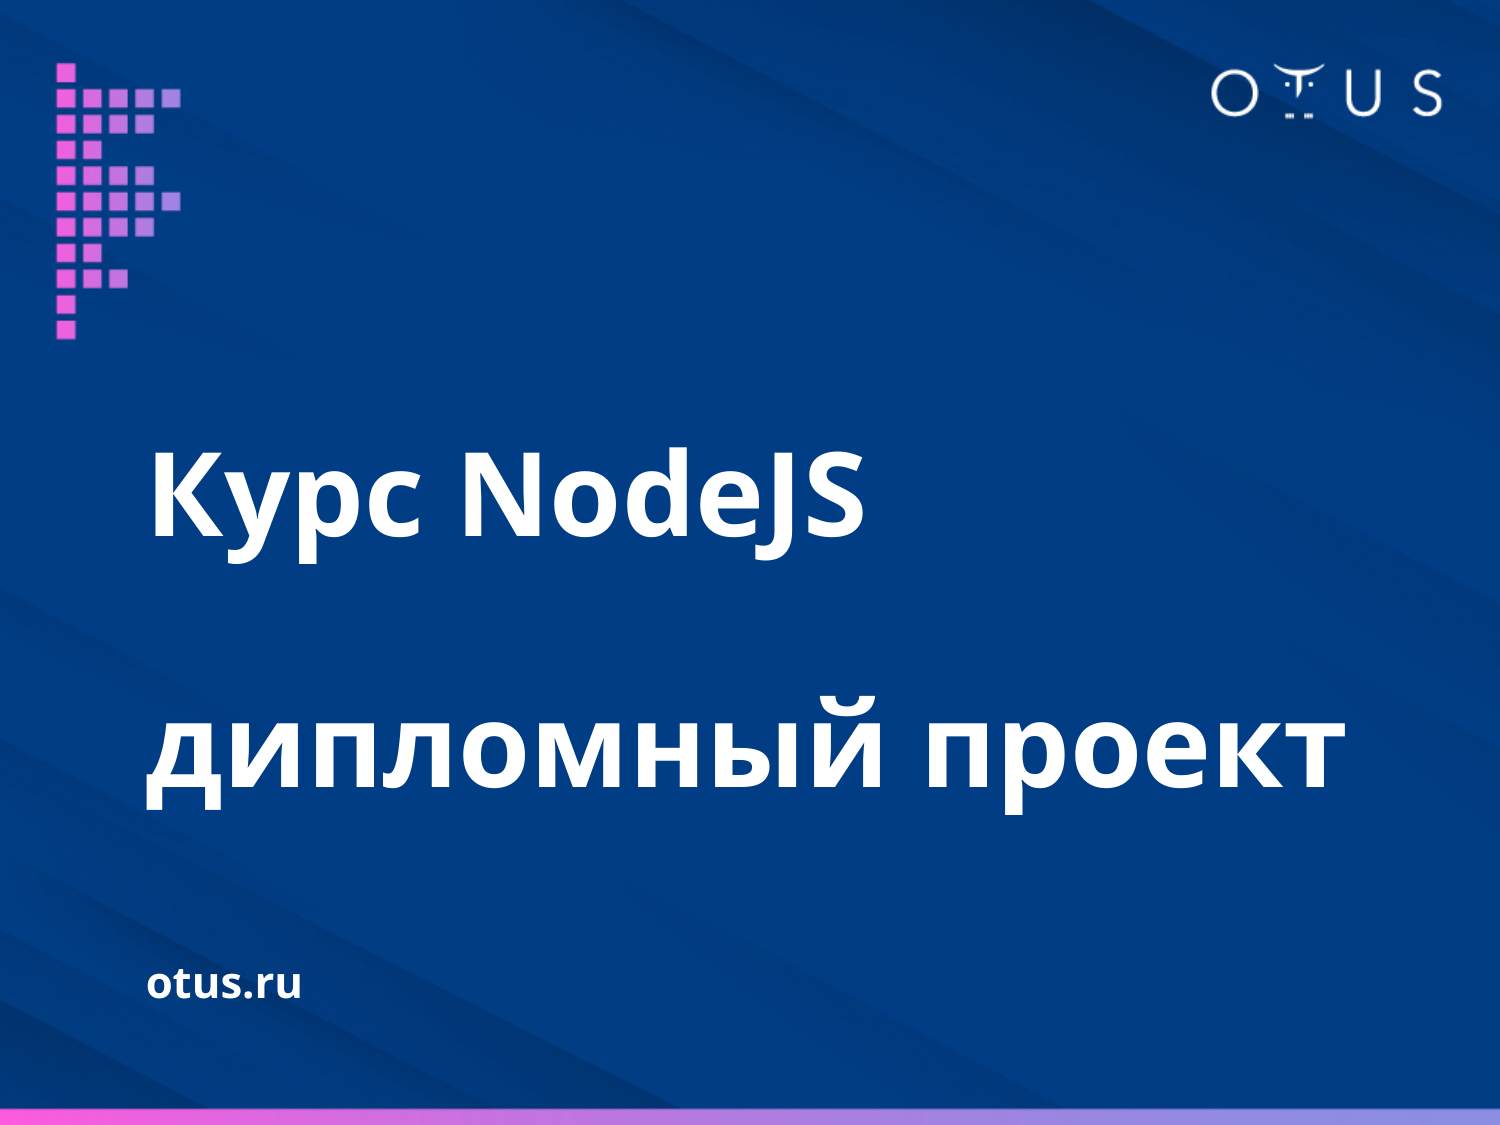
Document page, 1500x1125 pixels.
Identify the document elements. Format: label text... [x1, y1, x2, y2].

subtitle otus.ru [130, 974, 960, 1114]
title Курс NodeJS дипломный проект [130, 420, 1500, 974]
picture [0, 0, 1500, 1125]
